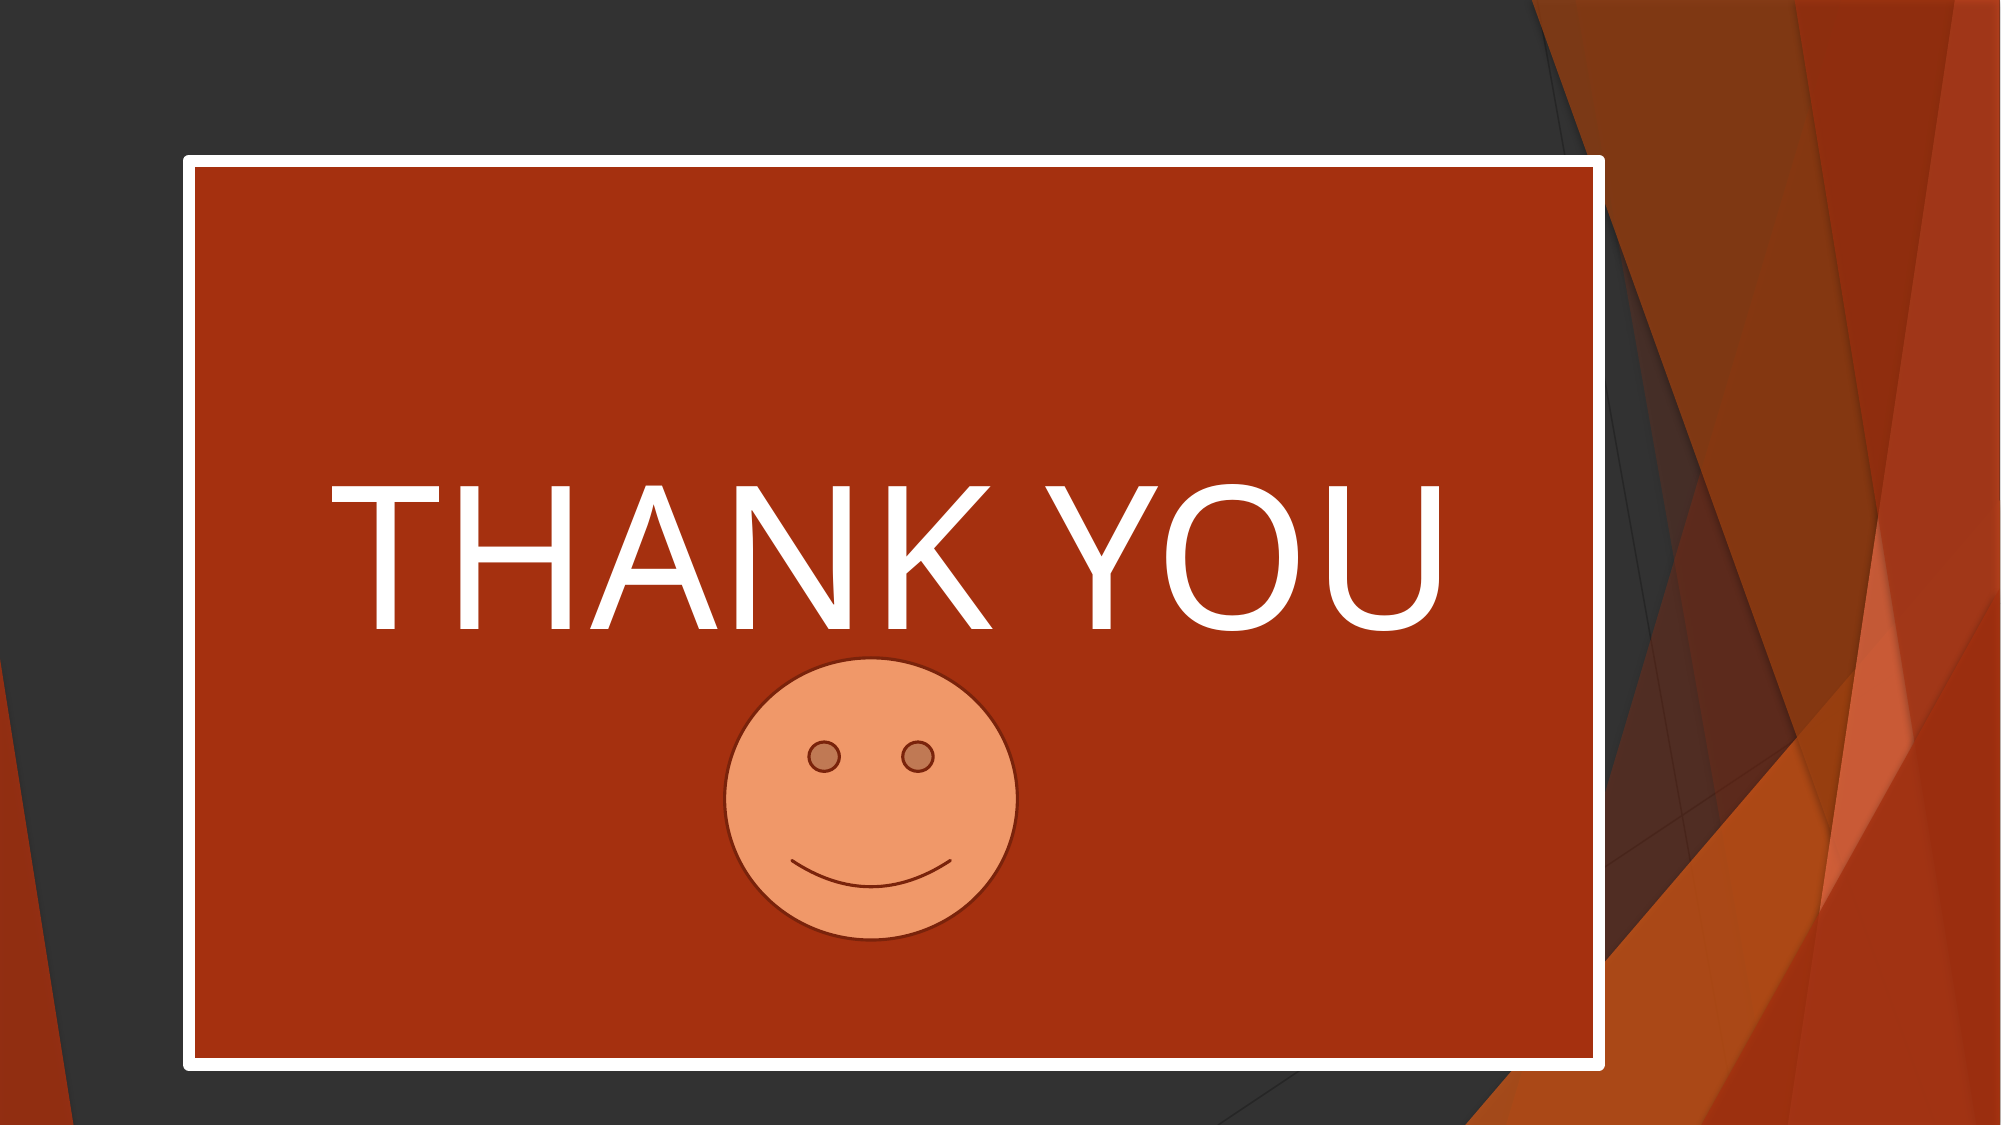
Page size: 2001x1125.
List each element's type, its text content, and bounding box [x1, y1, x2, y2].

list THANK YOU [188, 160, 1599, 1065]
text_box [723, 656, 1019, 942]
